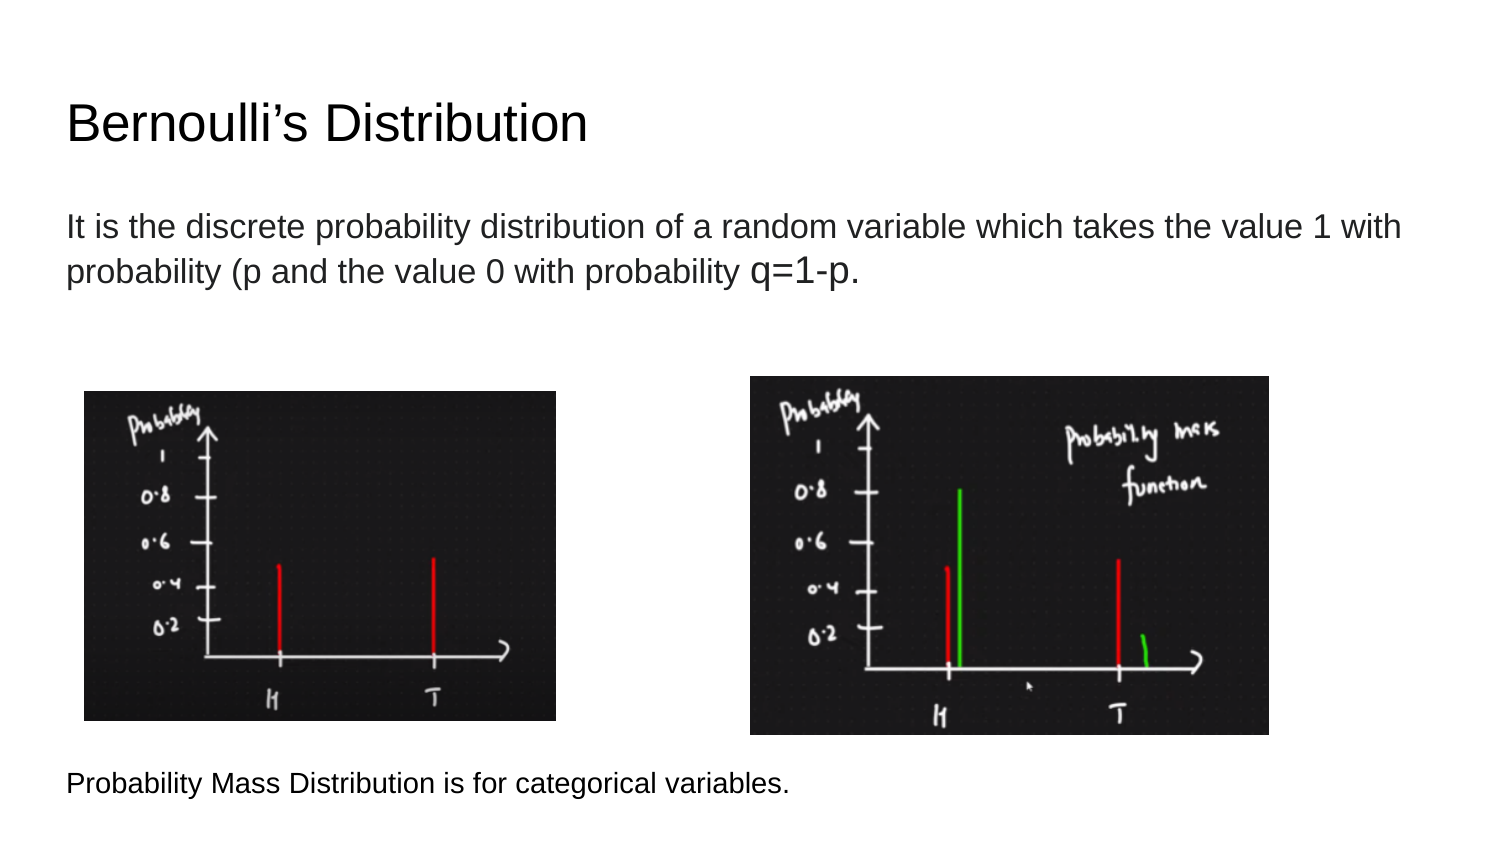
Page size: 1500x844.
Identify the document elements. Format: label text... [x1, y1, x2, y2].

text_box Probability Mass Distribution is for categorical variables. [51, 749, 1334, 844]
picture [749, 376, 1269, 736]
picture [84, 391, 556, 721]
title Bernoulli’s Distribution [51, 72, 1449, 167]
list It is the discrete probability distribution of a random variable which takes the value 1 with probability (p and the value 0 with probability q=1-p. [51, 189, 1449, 750]
